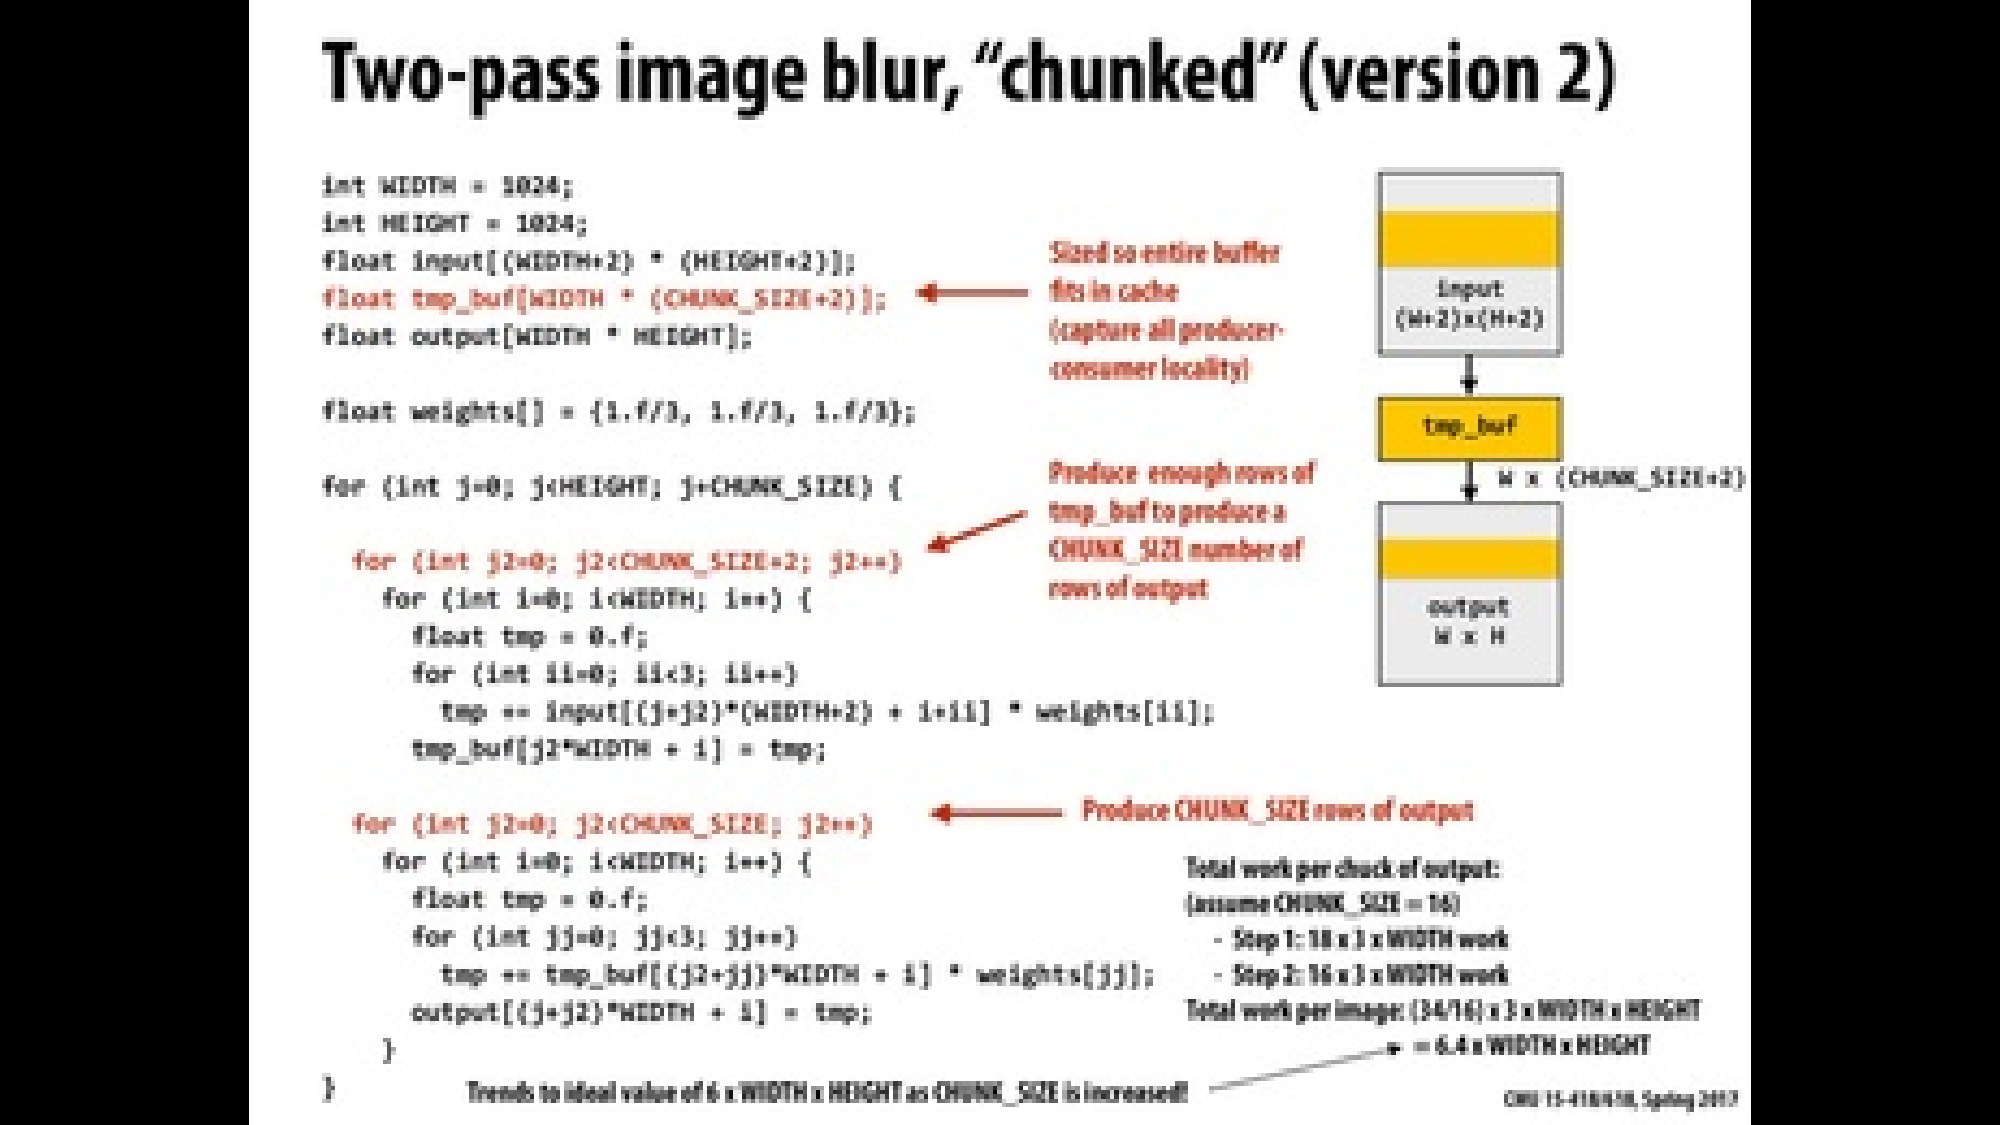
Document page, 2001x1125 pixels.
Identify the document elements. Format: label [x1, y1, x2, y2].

picture [249, 0, 1751, 1125]
